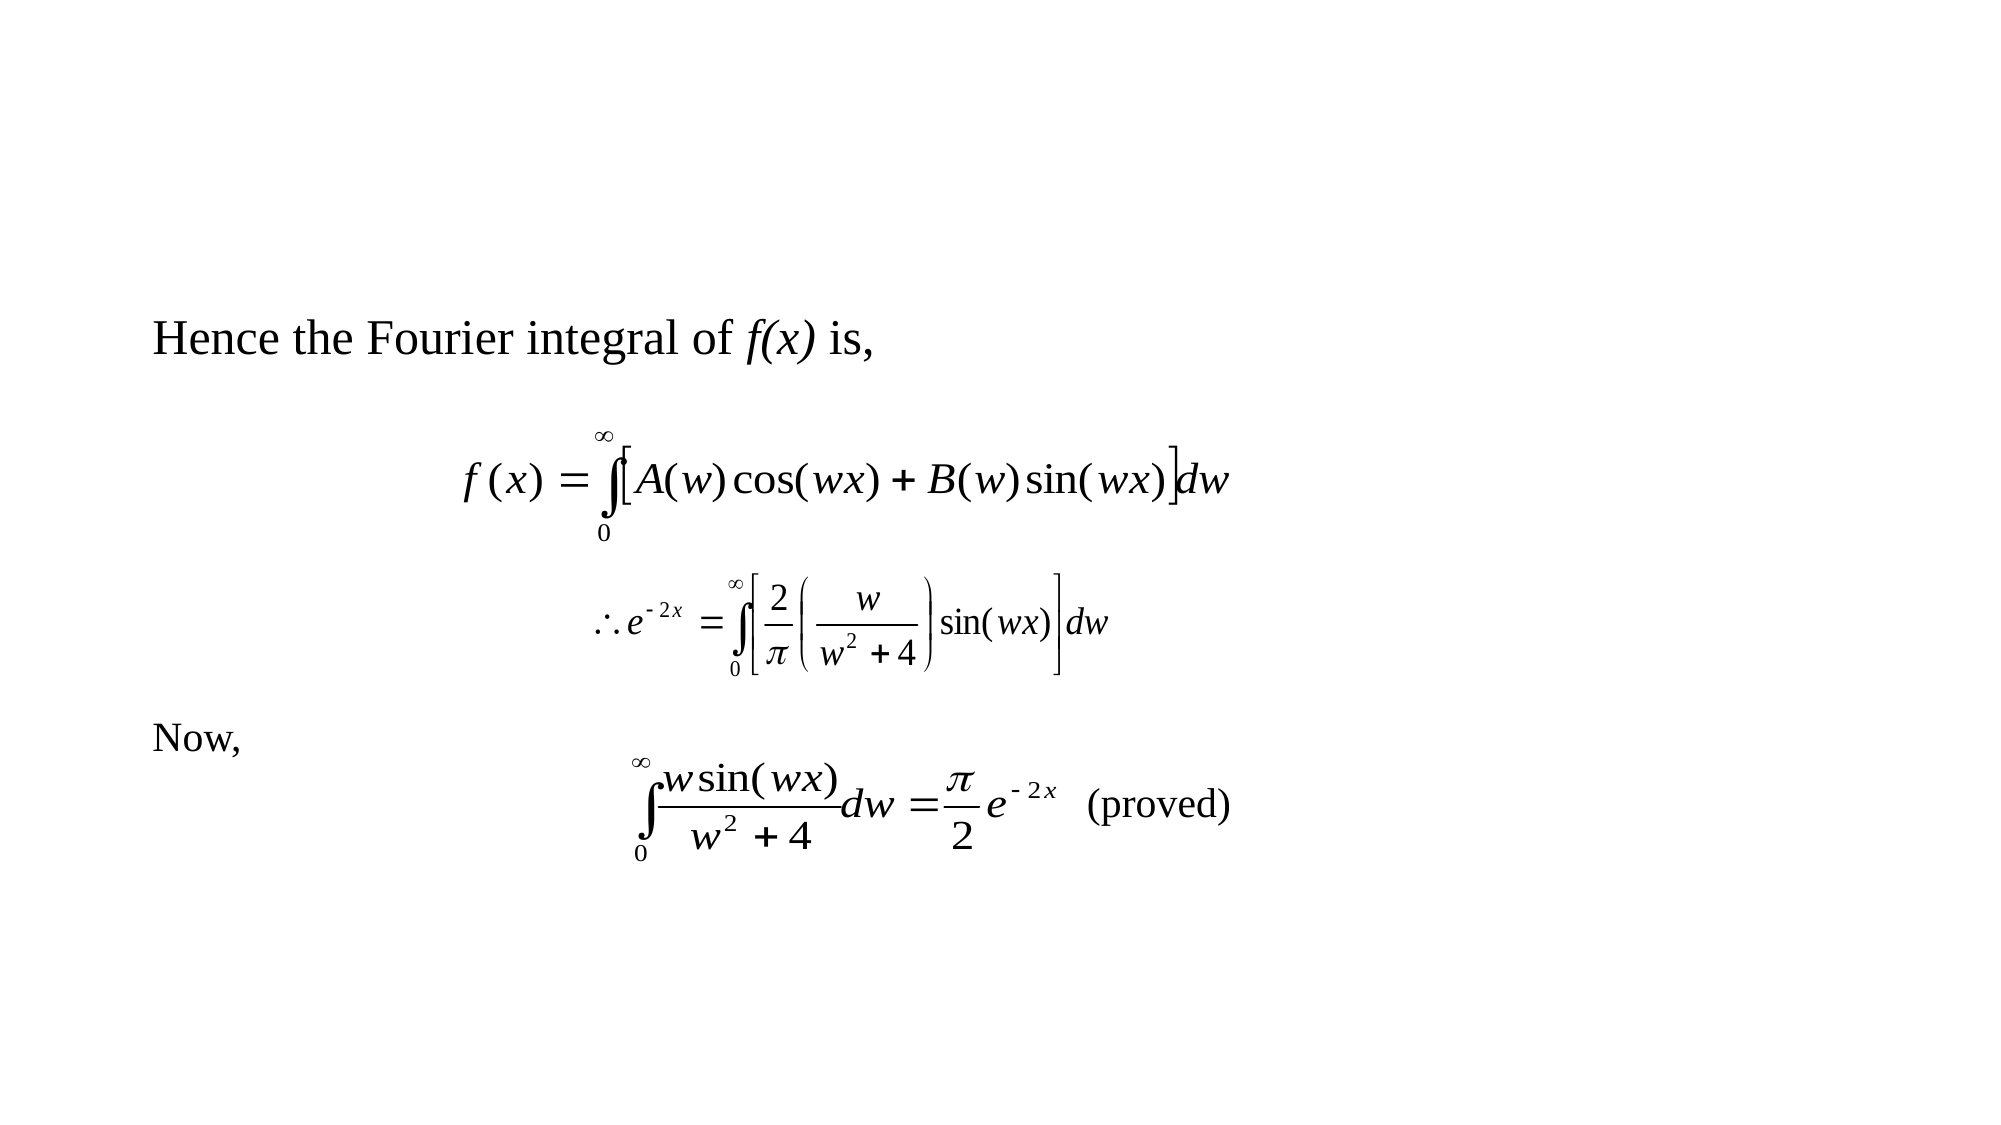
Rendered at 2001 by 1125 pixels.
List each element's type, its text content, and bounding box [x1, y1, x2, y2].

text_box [623, 741, 1068, 873]
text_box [591, 563, 1115, 686]
list Hence the Fourier integral of f(x) is, Now, (proved) [137, 303, 1863, 1018]
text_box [447, 413, 1237, 553]
